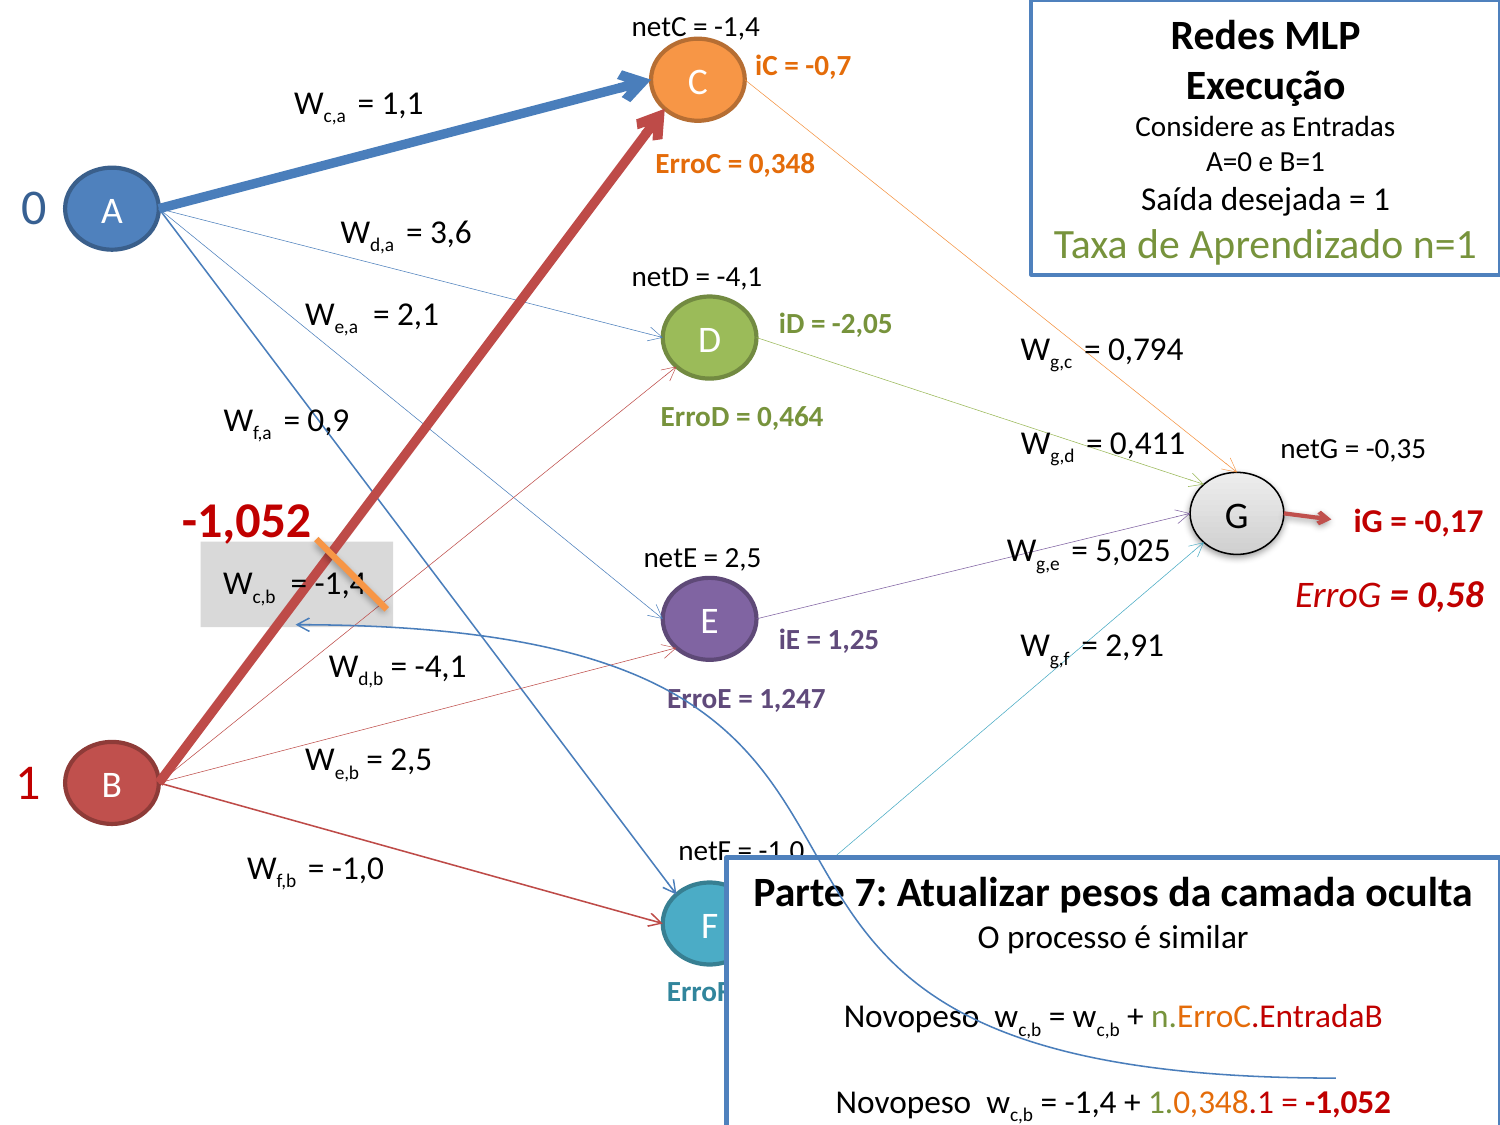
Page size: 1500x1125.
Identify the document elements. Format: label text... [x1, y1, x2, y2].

text_box Parte 7: Atualizar pesos da camada oculta O processo é similar Novopeso wc,b = wc,b + n.ErroC.EntradaB Novopeso wc,b = -1,4 + 1.0,348.1 = -1,052 [724, 855, 1500, 1125]
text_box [0, 0, 1285, 965]
text_box Redes MLP Execução Considere as Entradas A=0 e B=1 Saída desejada = 1 Taxa de Aprendizado n=1 [1286, 1, 1500, 277]
text_box iG = -0,17 [1331, 492, 1499, 547]
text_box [1283, 513, 1331, 521]
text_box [316, 538, 387, 610]
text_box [295, 624, 1337, 1079]
text_box netG = -0,35 [1289, 422, 1442, 473]
text_box ErroG = 0,58 [1289, 562, 1499, 623]
